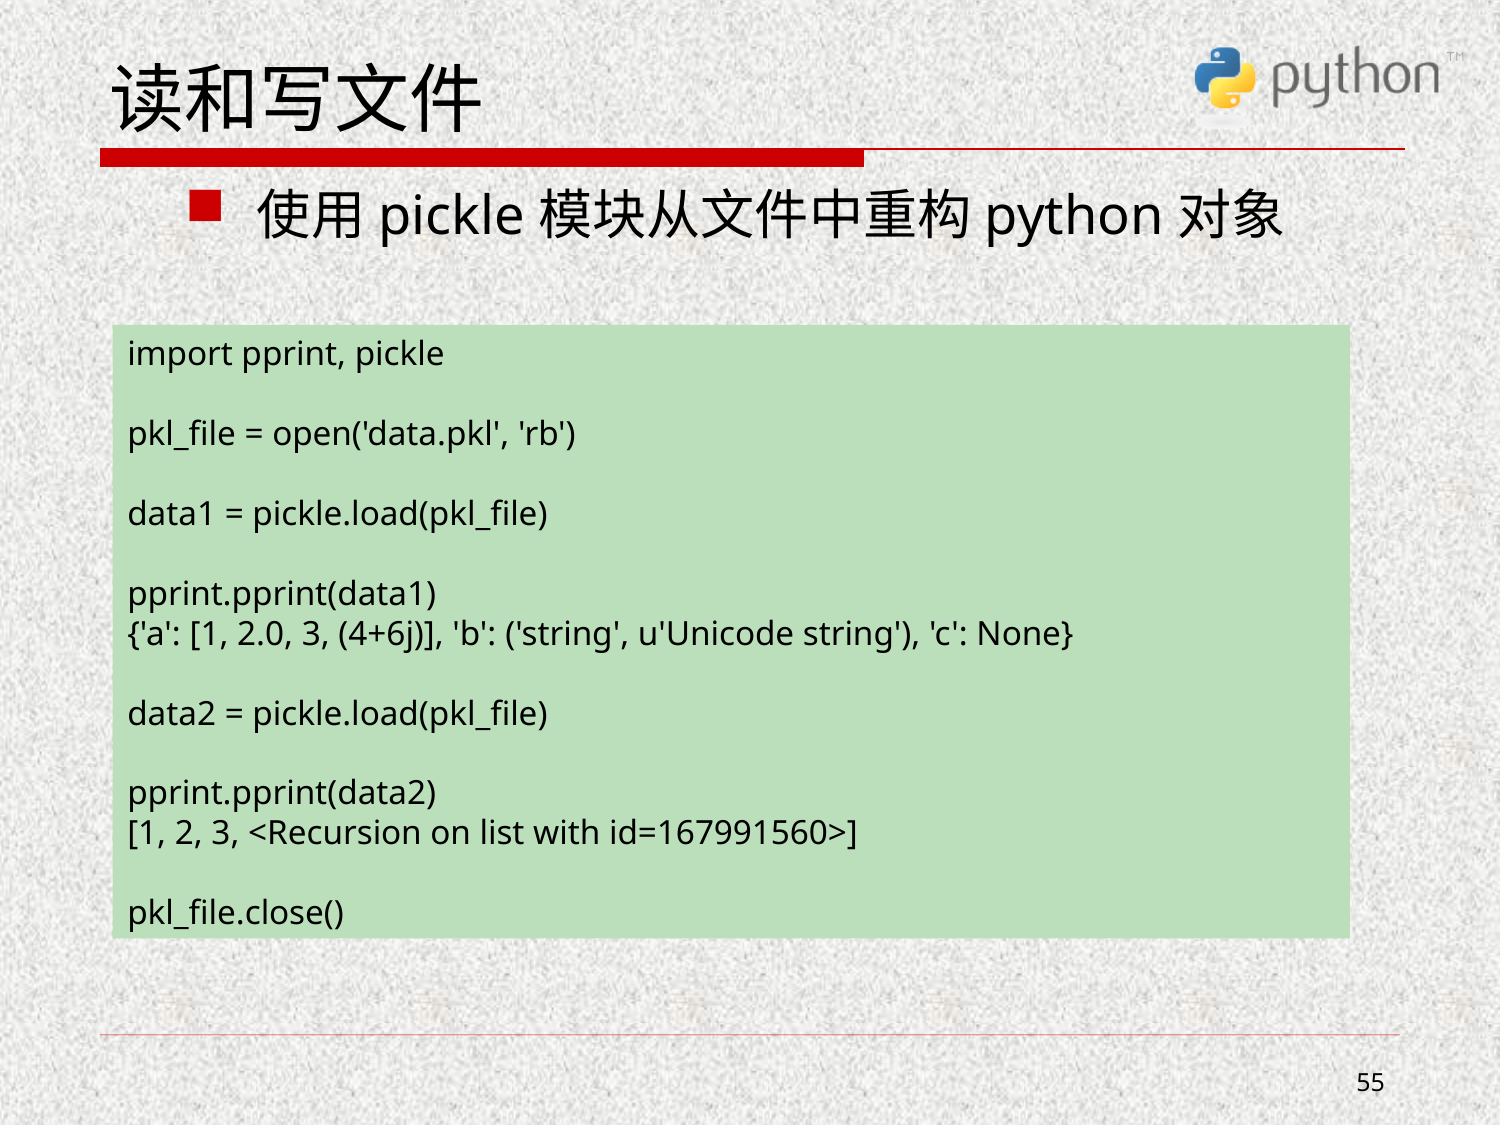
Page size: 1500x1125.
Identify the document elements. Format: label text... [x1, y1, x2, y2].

picture [0, 0, 1500, 1125]
title 读和写文件 [94, 50, 1407, 149]
text_box import pprint, pickle pkl_file = open('data.pkl', 'rb') data1 = pickle.load(pkl_file) pprint.pprint(data1) {'a': [1, 2.0, 3, (4+6j)], 'b': ('string', u'Unicode string'), 'c': None} data2 = pickle.load(pkl_file) pprint.pprint(data2) [1, 2, 3, <Recursion on list with id=167991560>] pkl_file.close() [112, 324, 1350, 939]
list 使用pickle模块从文件中重构python对象 [92, 172, 1406, 988]
slide_number 55 [1074, 1058, 1401, 1103]
